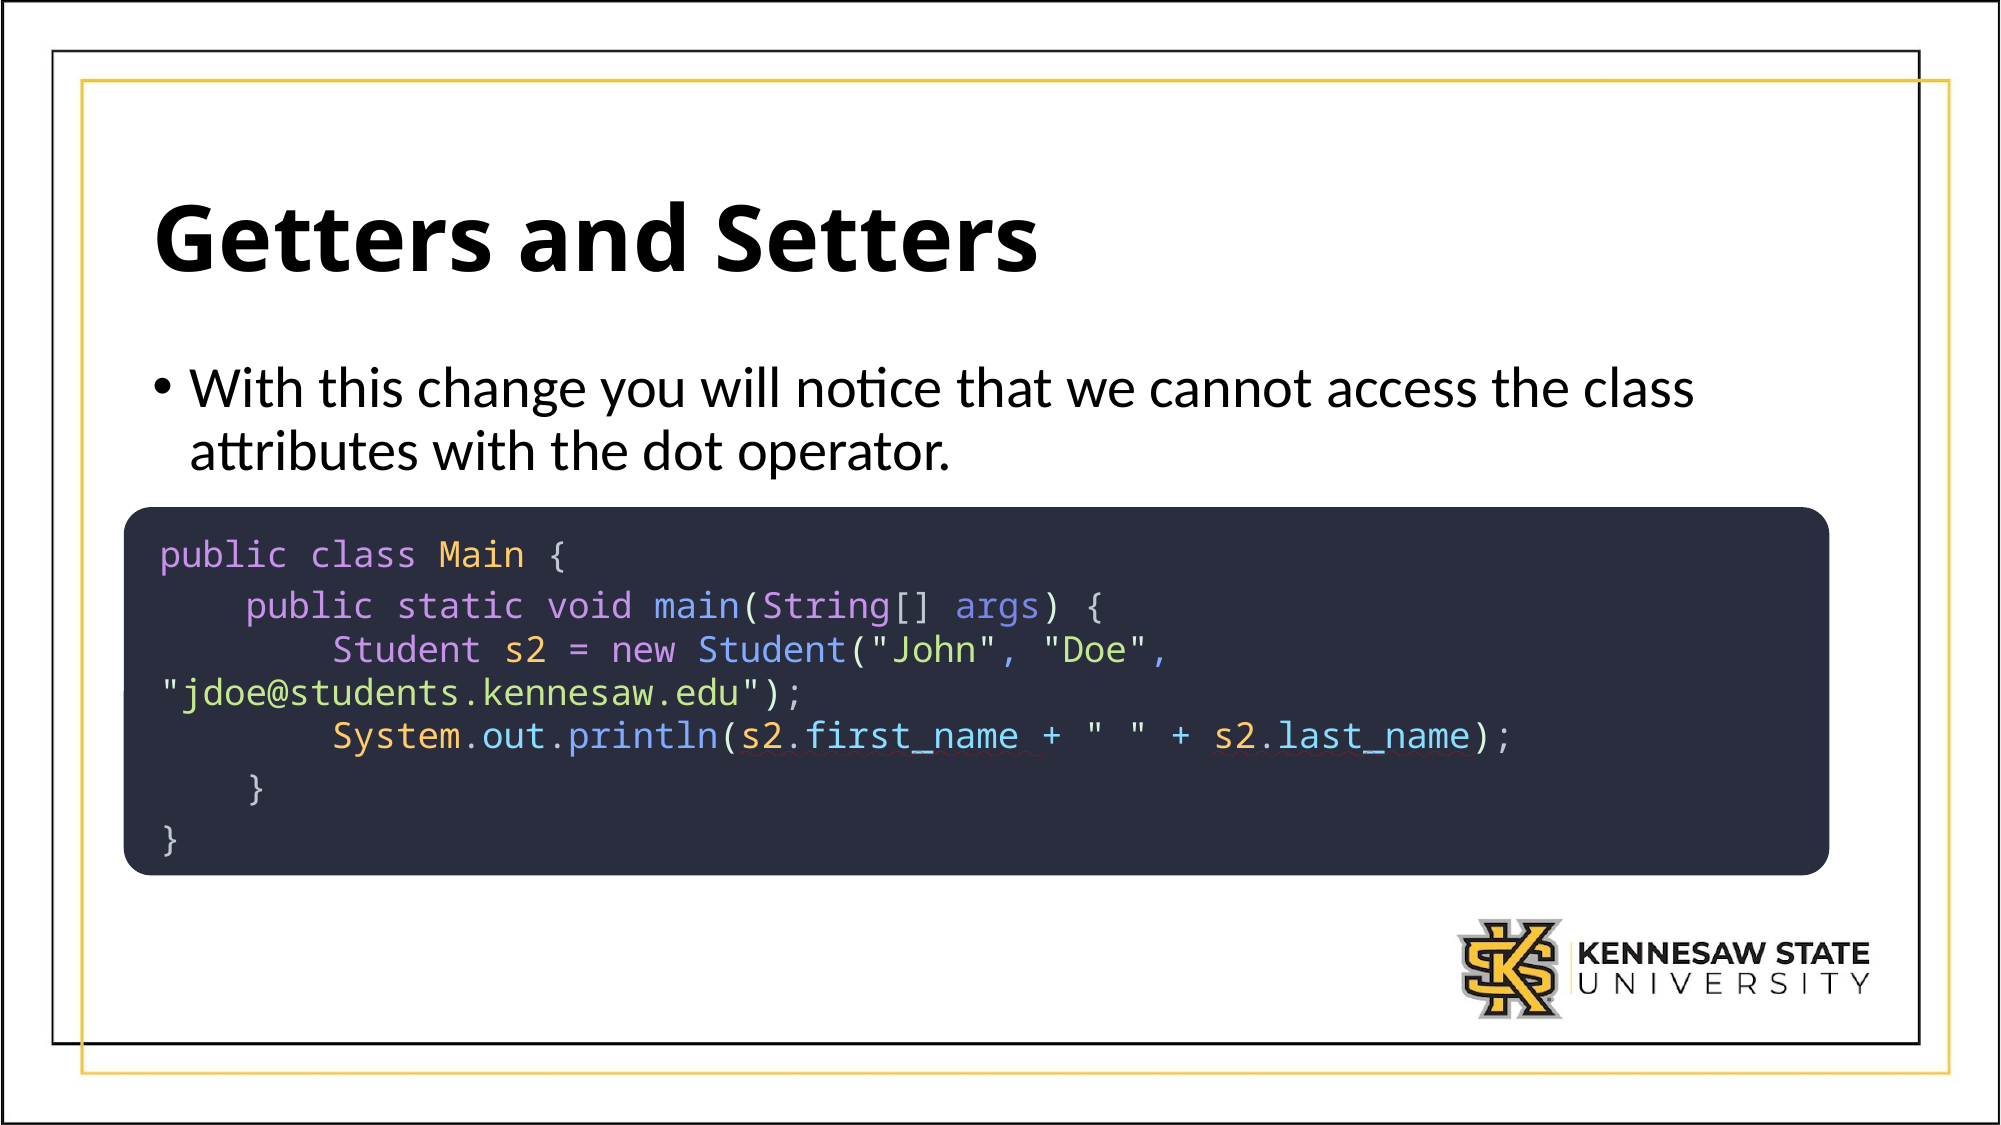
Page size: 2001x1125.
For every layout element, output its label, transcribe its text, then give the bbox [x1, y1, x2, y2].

picture [0, 0, 2001, 1125]
text_box public class Main { public static void main(String[] args) { Student s2 = new Student("John", "Doe", "jdoe@students.kennesaw.edu"); System.out.println(s2.first_name + " " + s2.last_name); } } [123, 507, 1830, 876]
list With this change you will notice that we cannot access the class attributes with the dot operator. [137, 350, 1863, 972]
title Getters and Setters [137, 132, 1863, 350]
